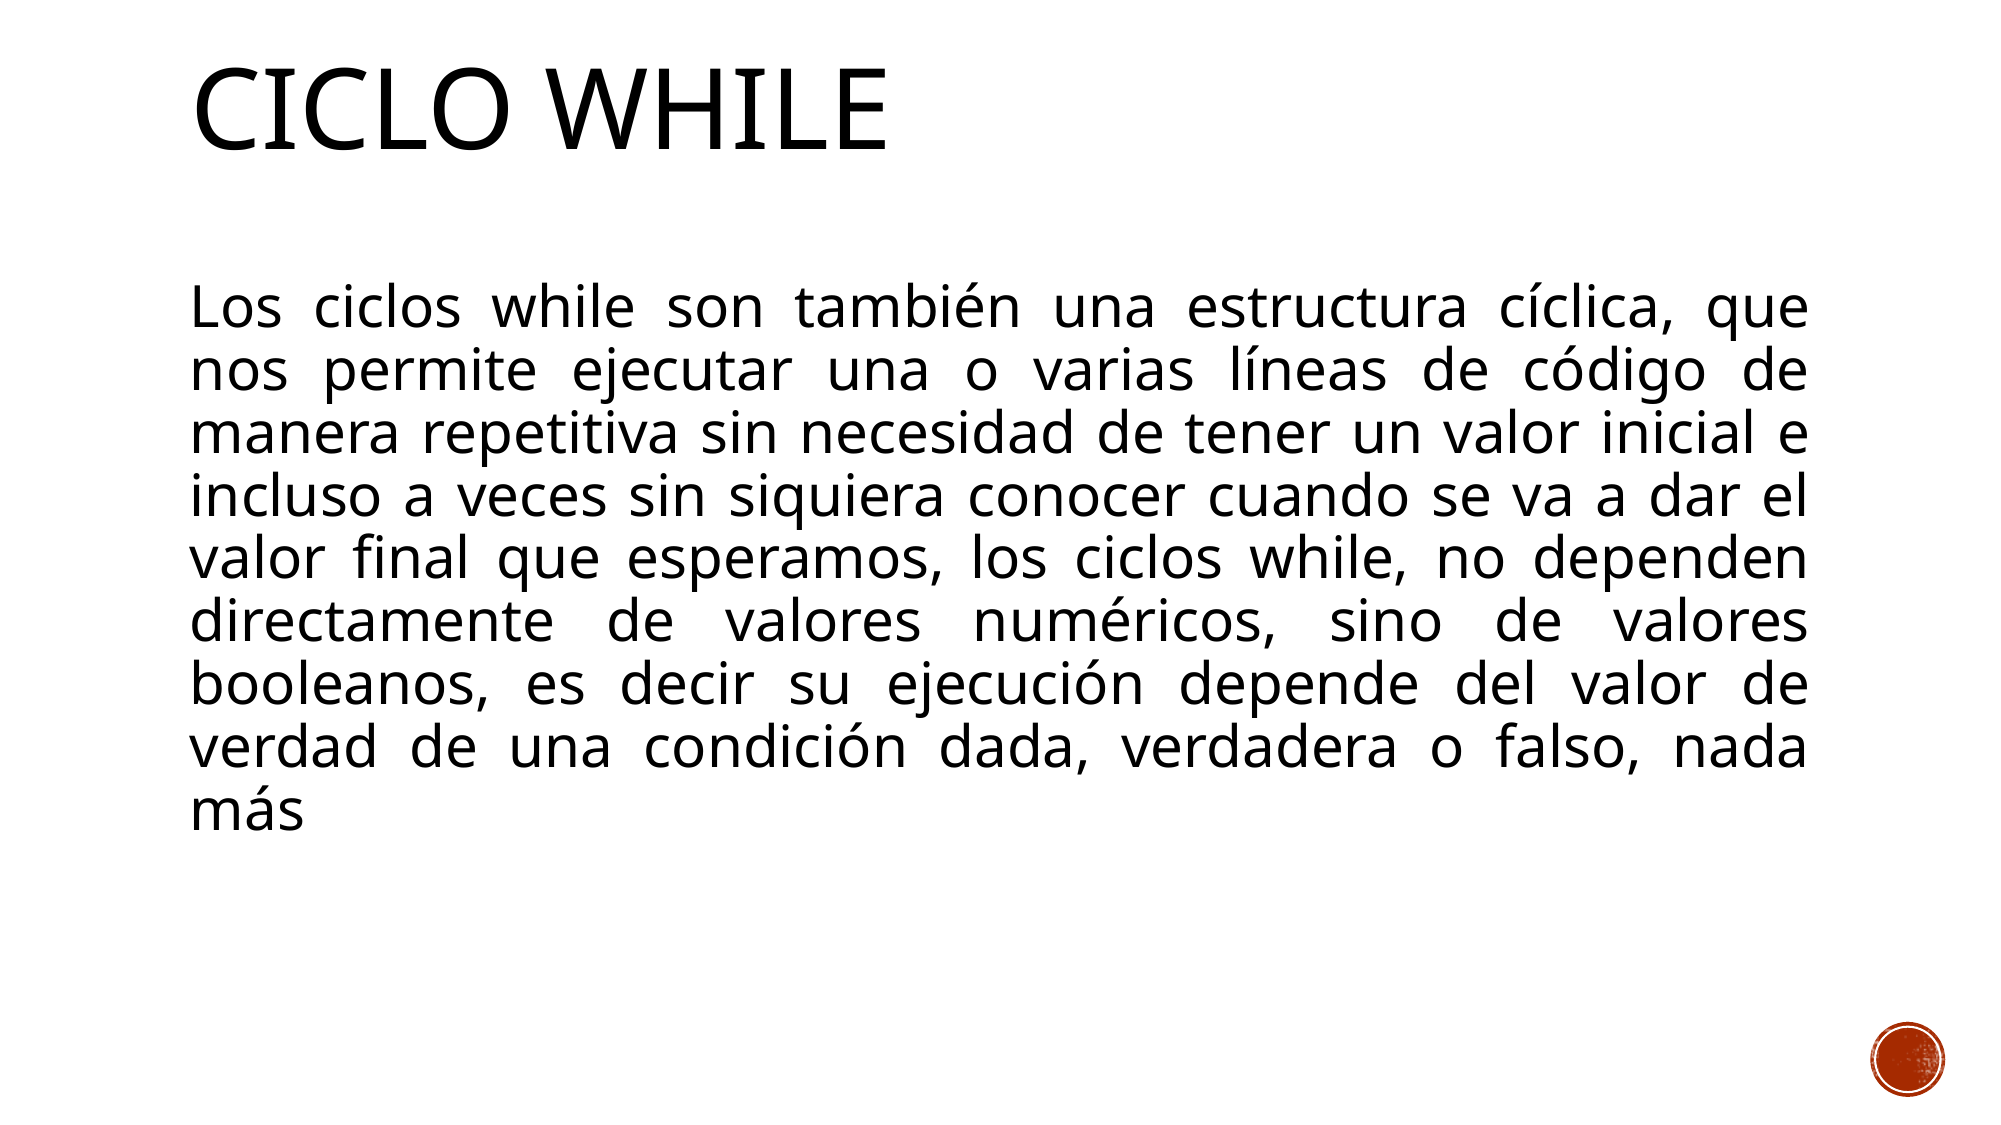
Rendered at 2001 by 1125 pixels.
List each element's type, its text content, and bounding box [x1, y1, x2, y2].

title Ciclo while [175, 25, 1826, 203]
list Los ciclos while son también una estructura cíclica, que nos permite ejecutar una o varias líneas de código de manera repetitiva sin necesidad de tener un valor inicial e incluso a veces sin siquiera conocer cuando se va a dar el valor final que esperamos, los ciclos while, no dependen directamente de valores numéricos, sino de valores booleanos, es decir su ejecución depende del valor de verdad de una condición dada, verdadera o falso, nada más [174, 269, 1825, 935]
